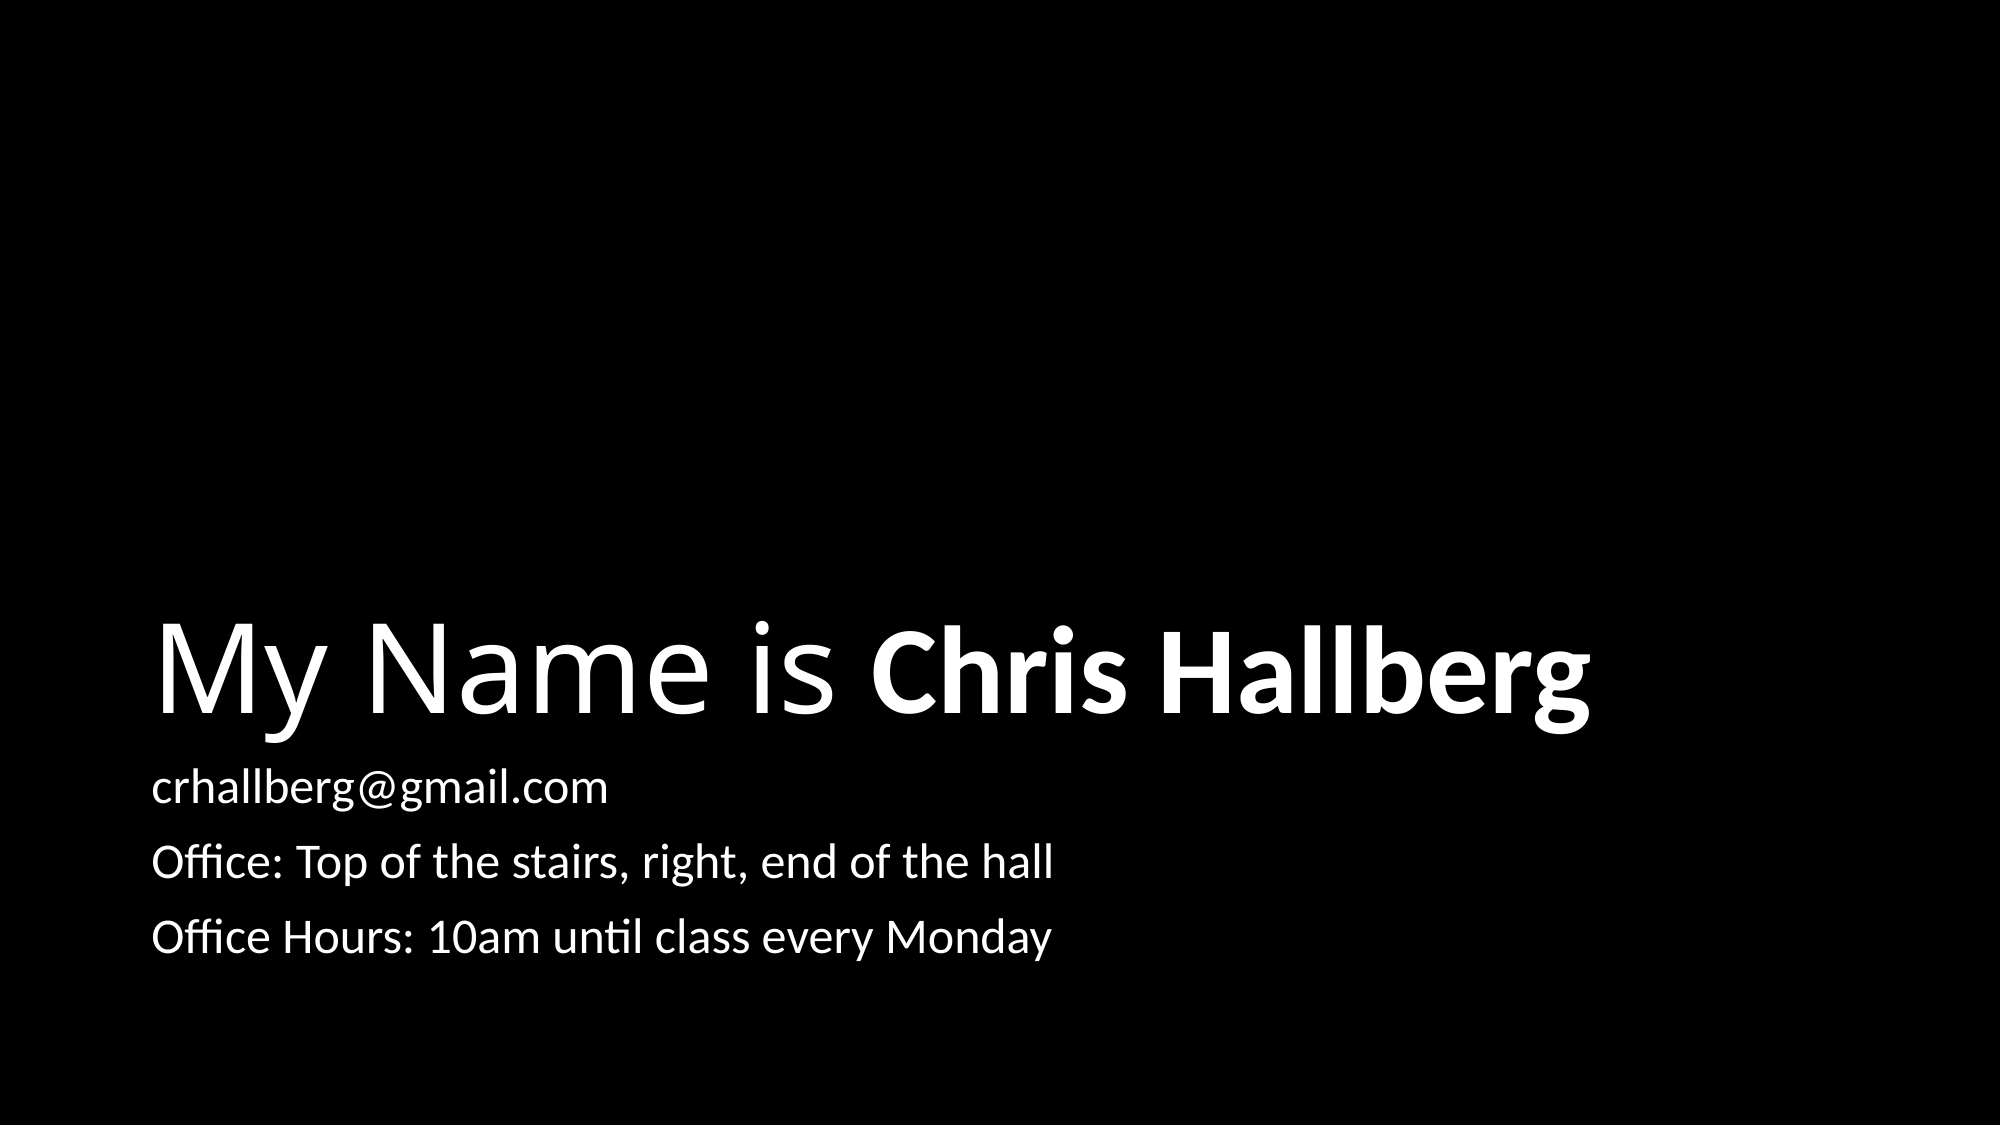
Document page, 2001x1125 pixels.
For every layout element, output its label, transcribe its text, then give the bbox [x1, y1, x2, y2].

list crhallberg@gmail.com Office: Top of the stairs, right, end of the hall Office Hours: 10am until class every Monday [136, 752, 1862, 999]
title My Name is Chris Hallberg [136, 280, 1862, 749]
